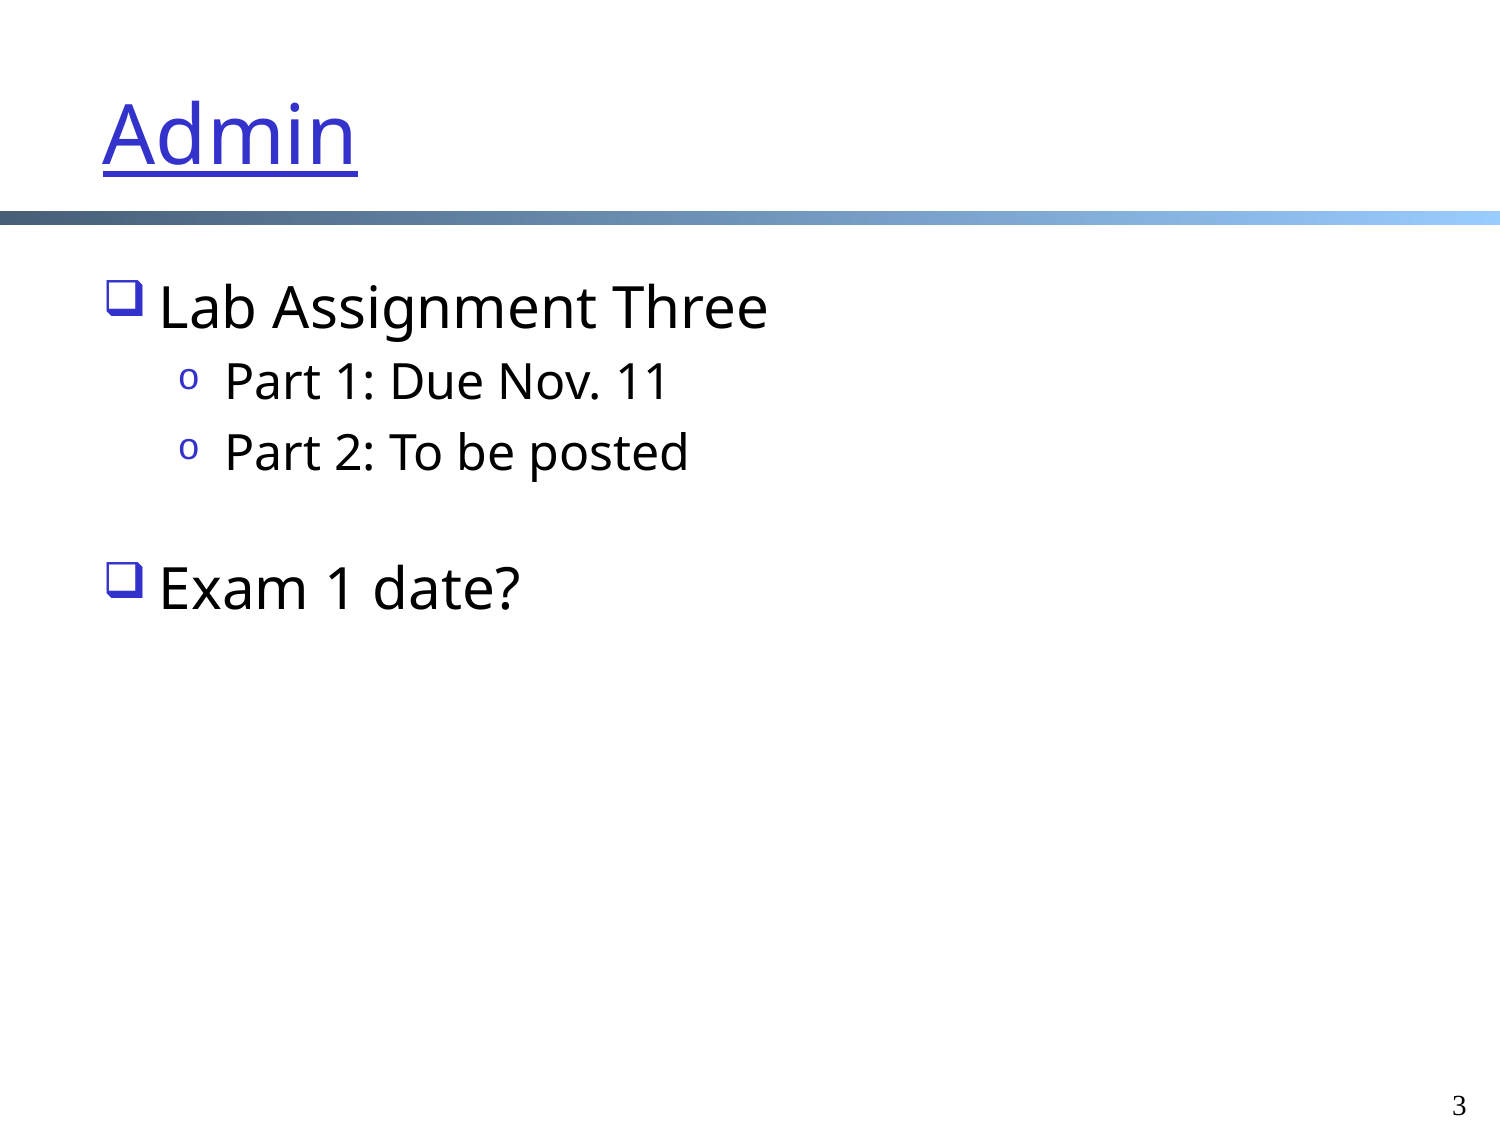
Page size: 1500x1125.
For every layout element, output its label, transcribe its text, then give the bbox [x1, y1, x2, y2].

slide_number 3 [1406, 1078, 1482, 1125]
title Admin [87, 37, 1363, 225]
list Lab Assignment Three Part 1: Due Nov. 11 Part 2: To be posted Exam 1 date? [87, 262, 1363, 1025]
